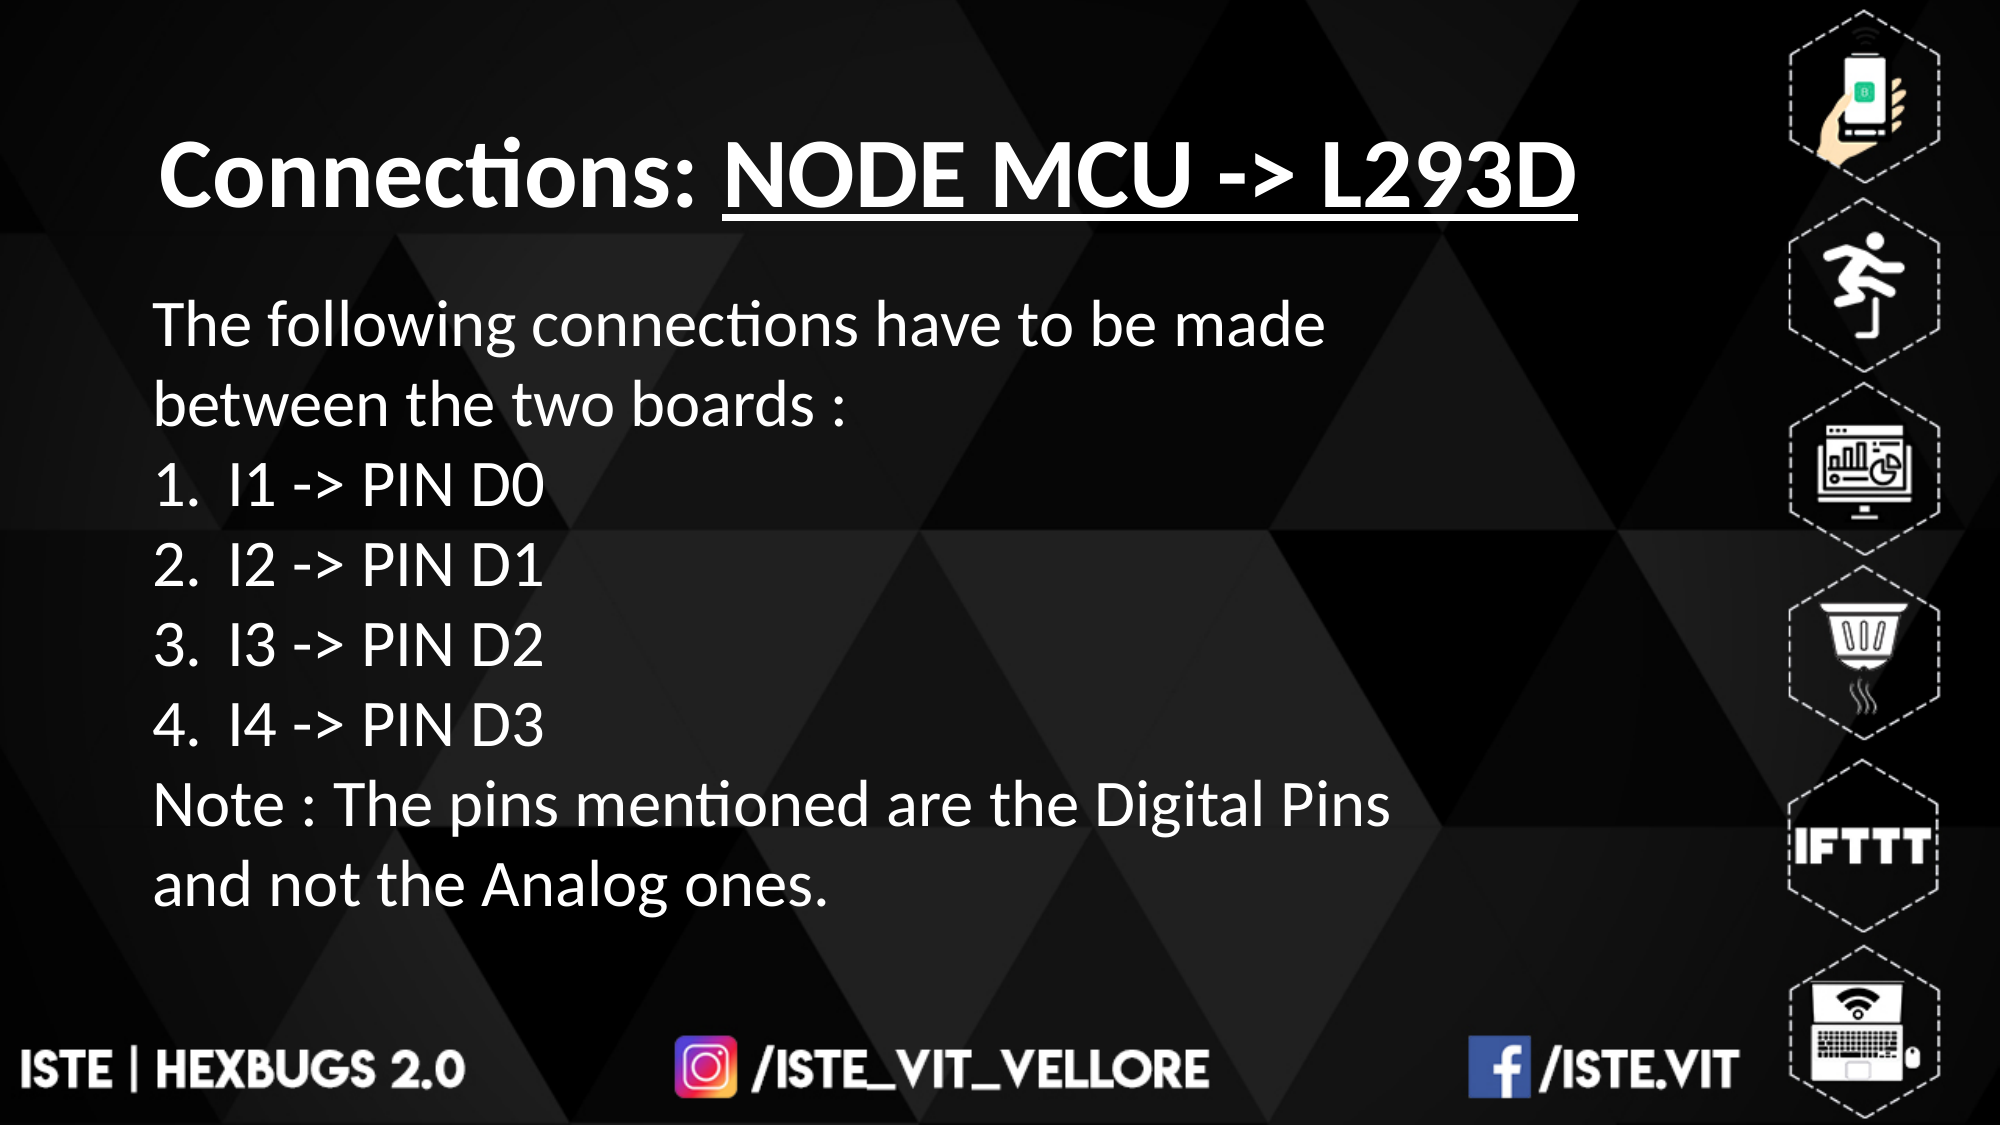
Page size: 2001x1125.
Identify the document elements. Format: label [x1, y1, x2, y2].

list [0, 0, 2000, 1125]
